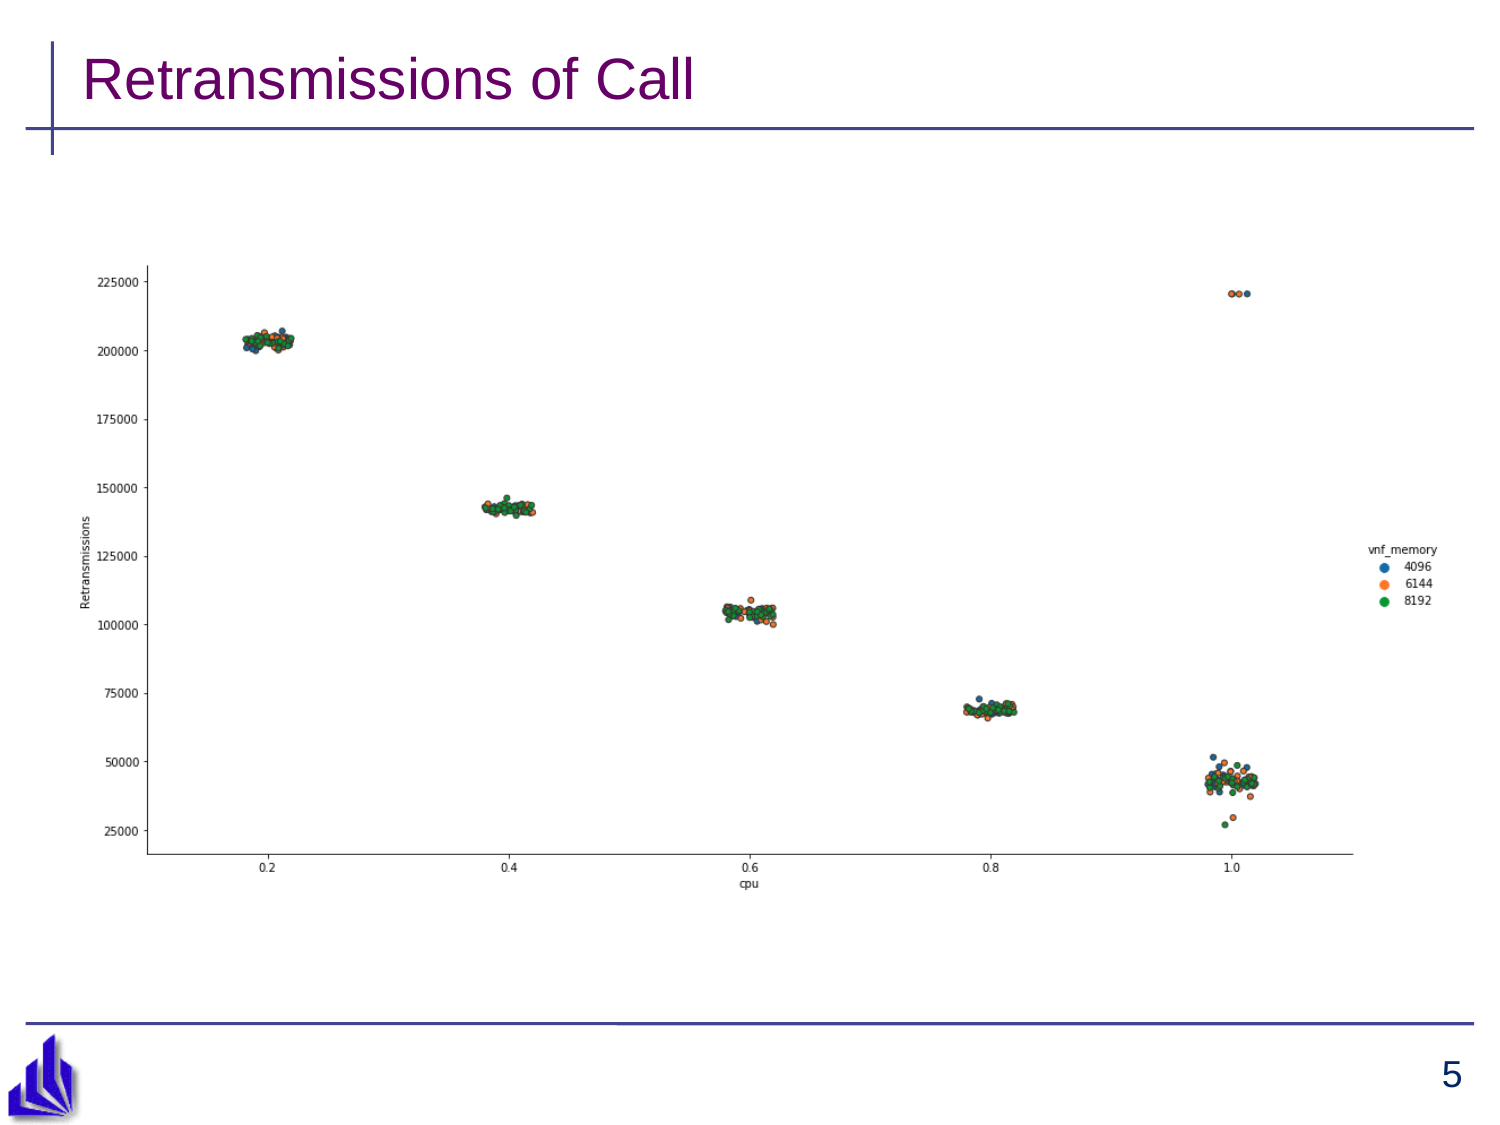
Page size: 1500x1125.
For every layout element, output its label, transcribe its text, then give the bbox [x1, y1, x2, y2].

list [69, 253, 1463, 898]
picture [0, 1032, 85, 1125]
title Retransmissions of Call [67, 24, 1468, 119]
